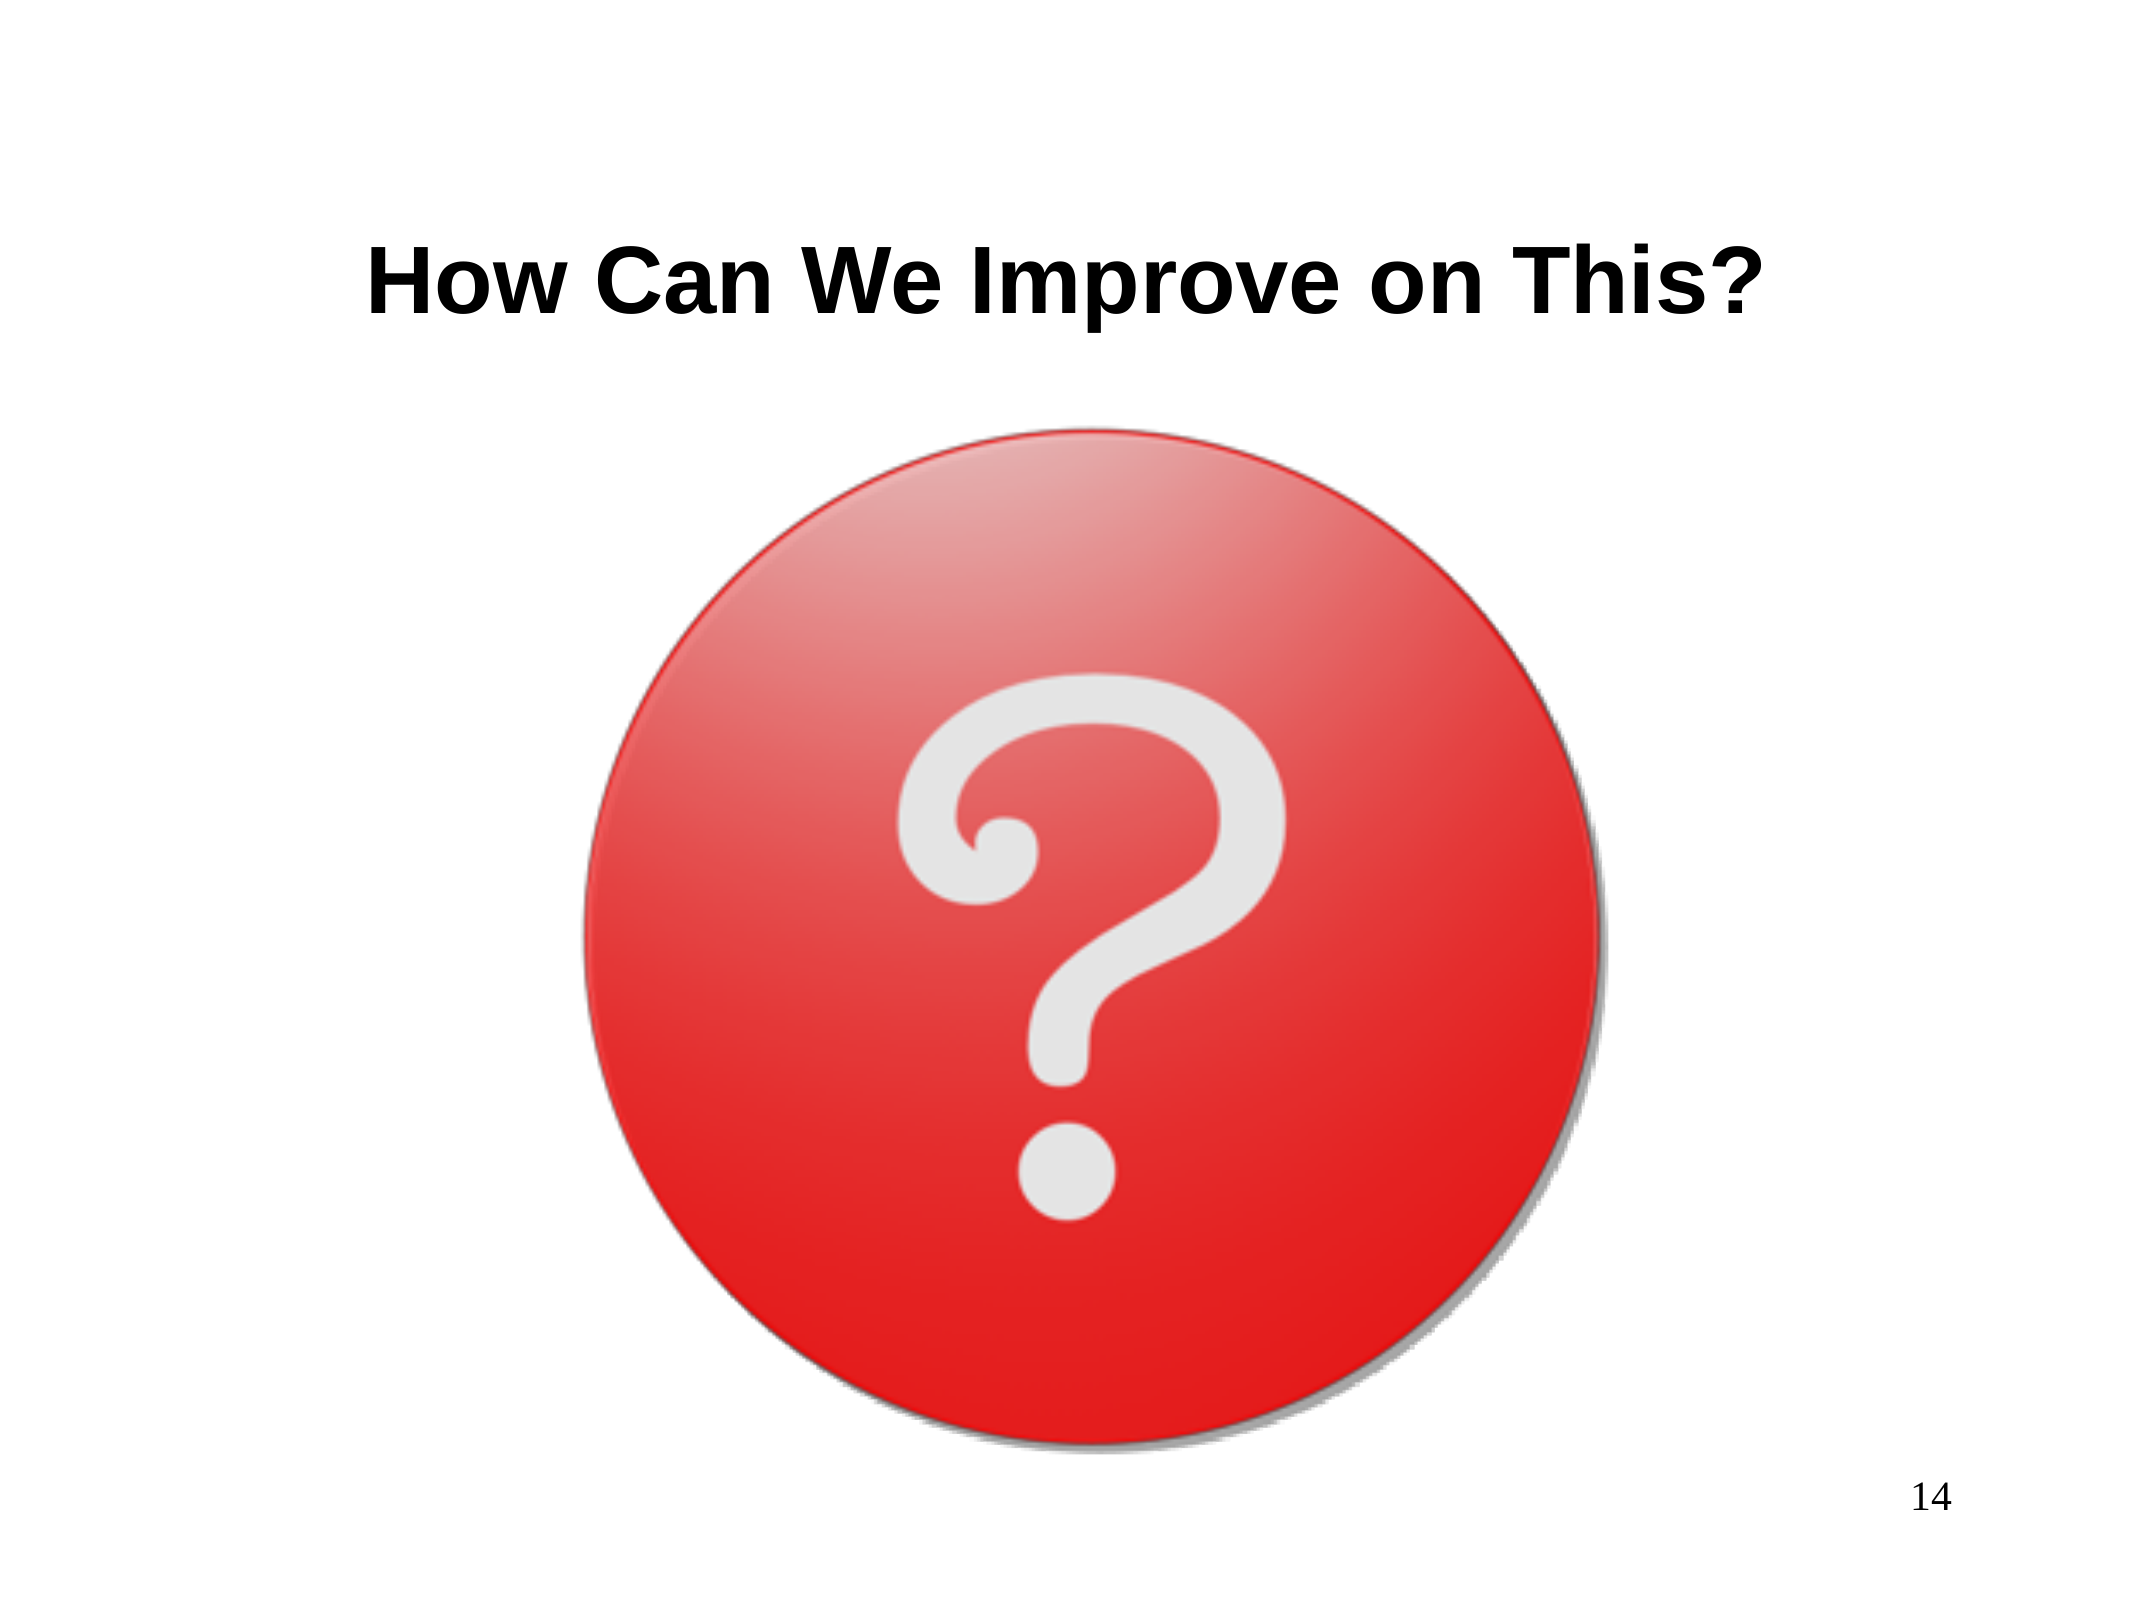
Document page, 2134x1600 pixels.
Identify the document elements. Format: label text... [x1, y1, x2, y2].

slide_number 14 [1528, 1457, 1974, 1565]
title How Can We Improve on This? [159, 142, 1974, 409]
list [578, 424, 1605, 1451]
